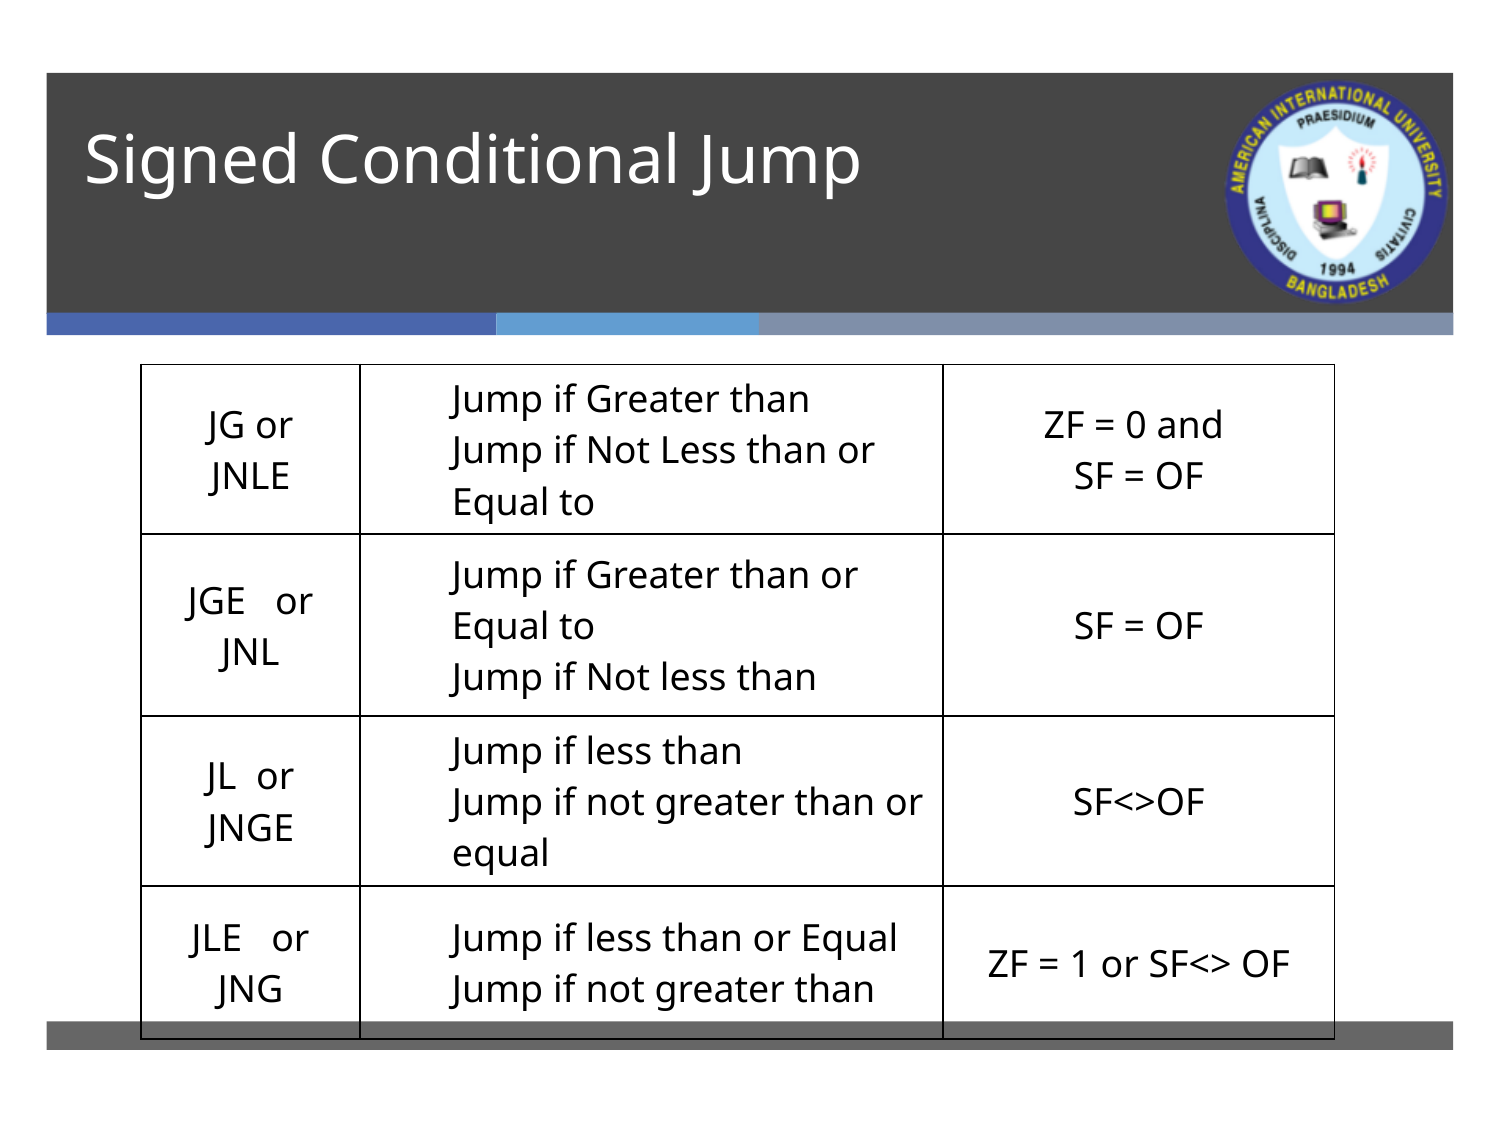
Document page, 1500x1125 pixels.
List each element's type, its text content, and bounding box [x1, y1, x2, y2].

table_cell Jump if Greater than or Equal to Jump if Not less than [361, 535, 942, 715]
table_cell JGE or JNL [142, 535, 359, 715]
table_cell JLE or JNG [142, 887, 359, 1038]
table_cell Jump if less than Jump if not greater than or equal [361, 717, 942, 885]
table_header Jump if Greater than Jump if Not Less than or Equal to [361, 365, 942, 533]
table_header JG or JNLE [142, 365, 359, 533]
table_header ZF = 0 and SF = OF [944, 365, 1334, 533]
picture [1220, 75, 1454, 310]
title Signed Conditional Jump [69, 73, 991, 205]
table_cell SF<>OF [944, 717, 1334, 885]
table_cell SF = OF [944, 535, 1334, 715]
table_cell Jump if less than or Equal Jump if not greater than [361, 887, 942, 1038]
table_cell JL or JNGE [142, 717, 359, 885]
table_cell ZF = 1 or SF<> OF [944, 887, 1334, 1038]
